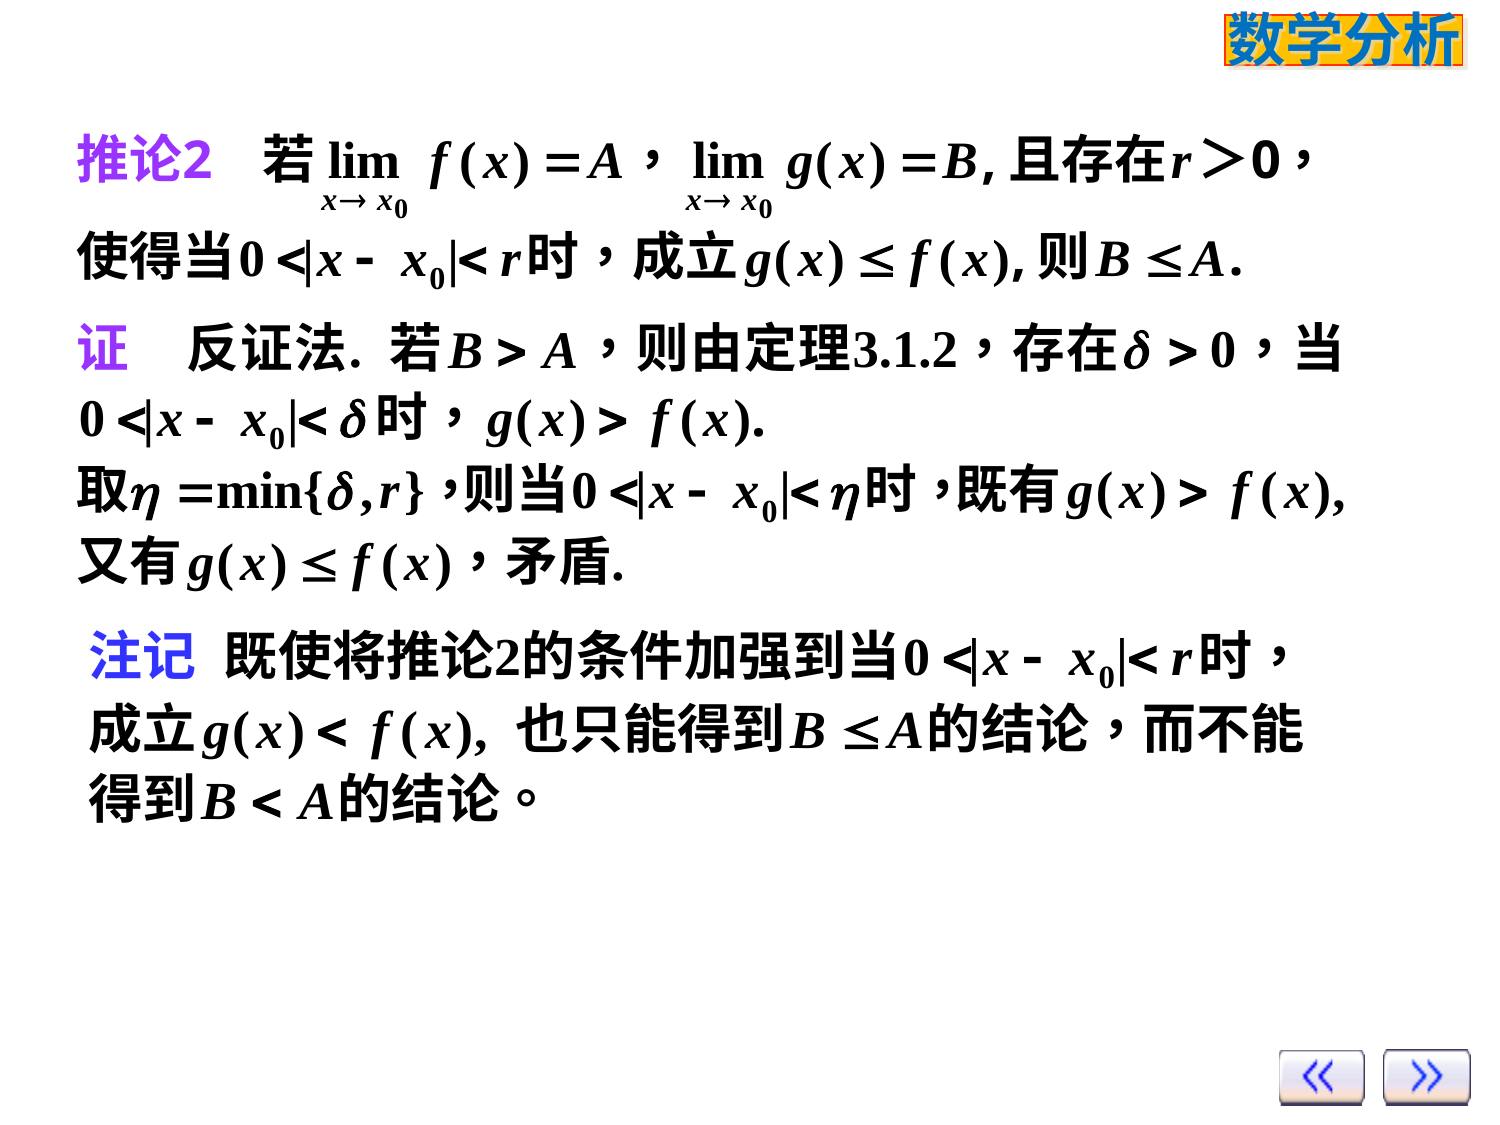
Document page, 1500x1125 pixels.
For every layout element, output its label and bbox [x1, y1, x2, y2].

text_box [76, 125, 1350, 328]
text_box [88, 621, 1306, 835]
picture [1383, 1049, 1471, 1106]
text_box [76, 314, 1346, 605]
picture [1279, 1050, 1365, 1106]
